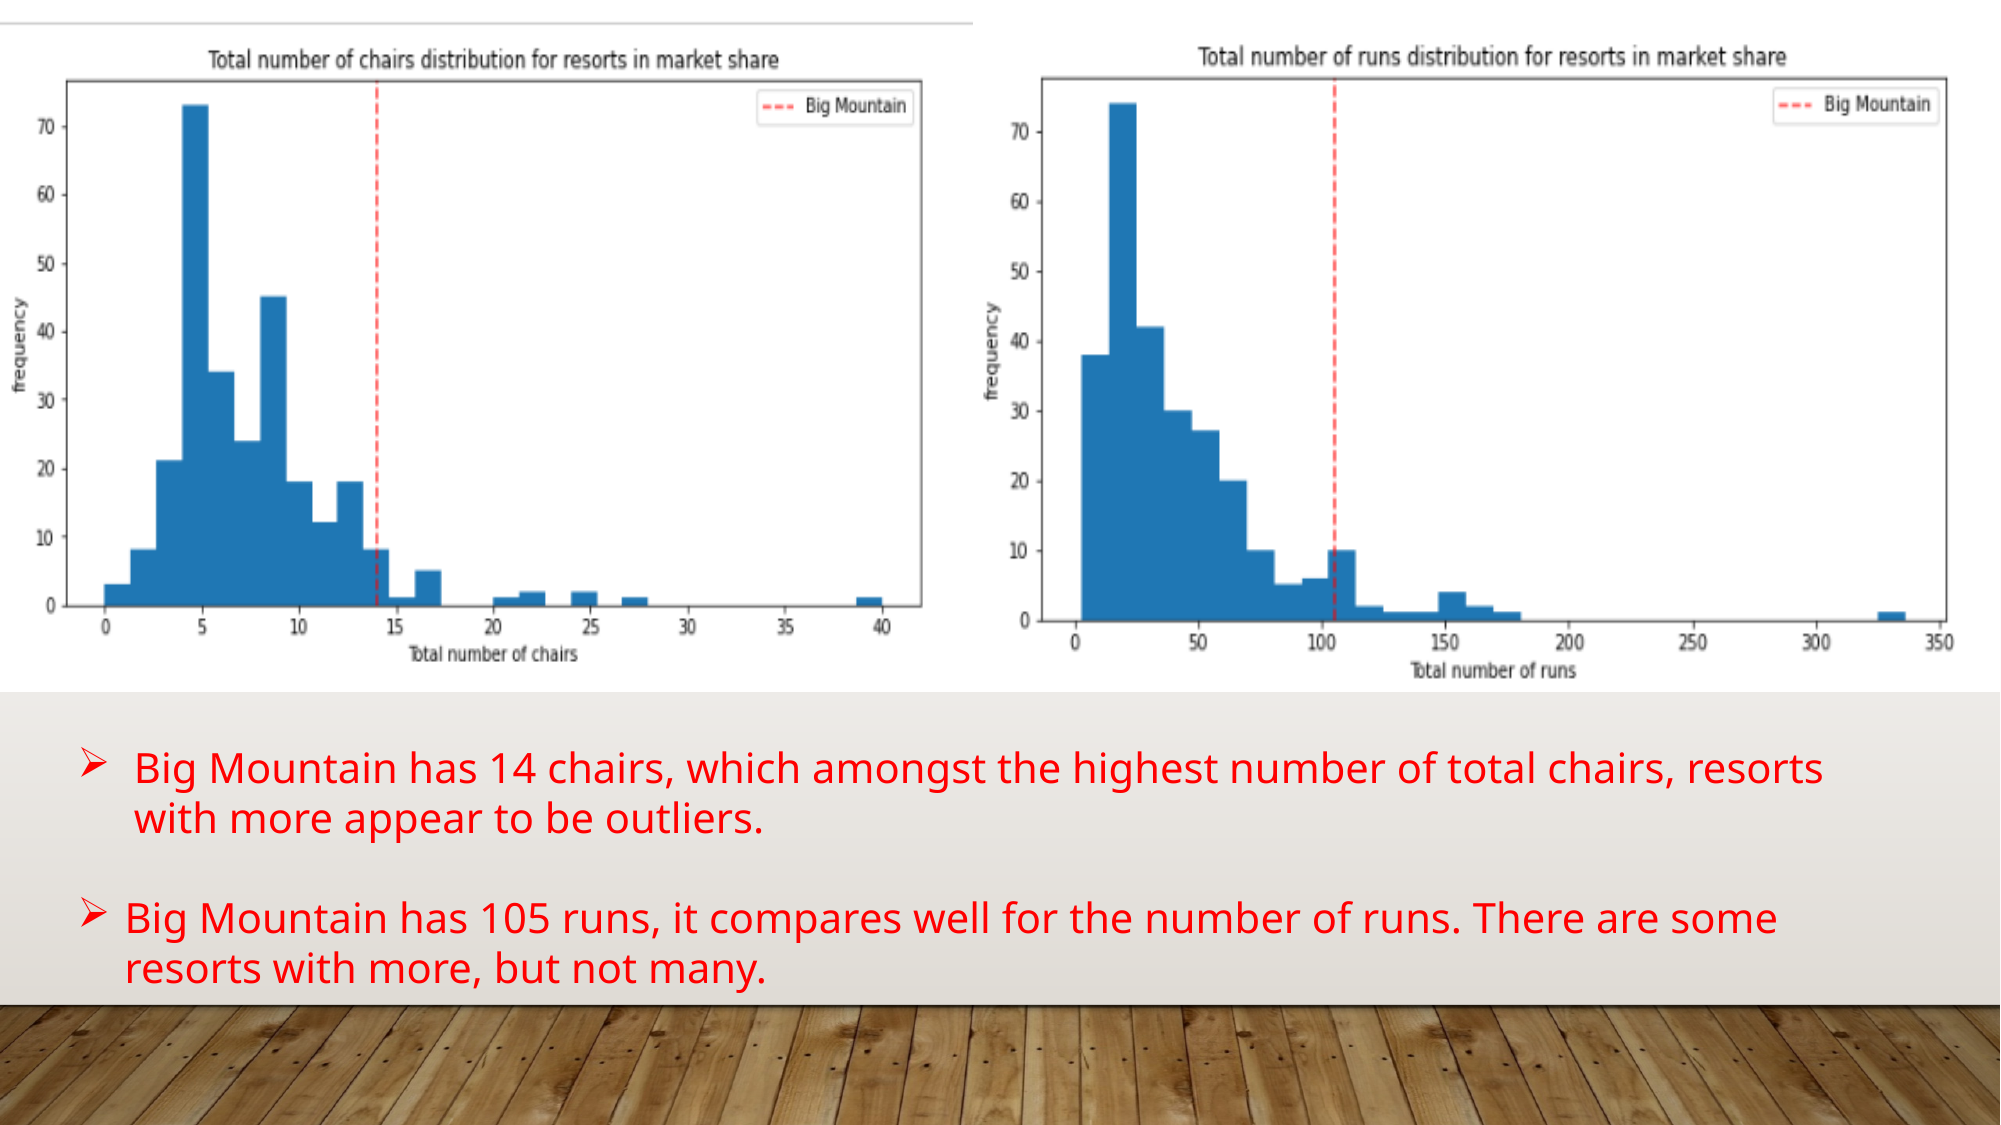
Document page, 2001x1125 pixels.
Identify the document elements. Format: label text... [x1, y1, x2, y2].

picture [0, 1005, 2000, 1125]
text_box Big Mountain has 14 chairs, which amongst the highest number of total chairs, resorts with more appear to be outliers. Big Mountain has 105 runs, it compares well for the number of runs. There are some resorts with more, but not many. [63, 734, 1868, 1090]
picture [0, 21, 2000, 692]
